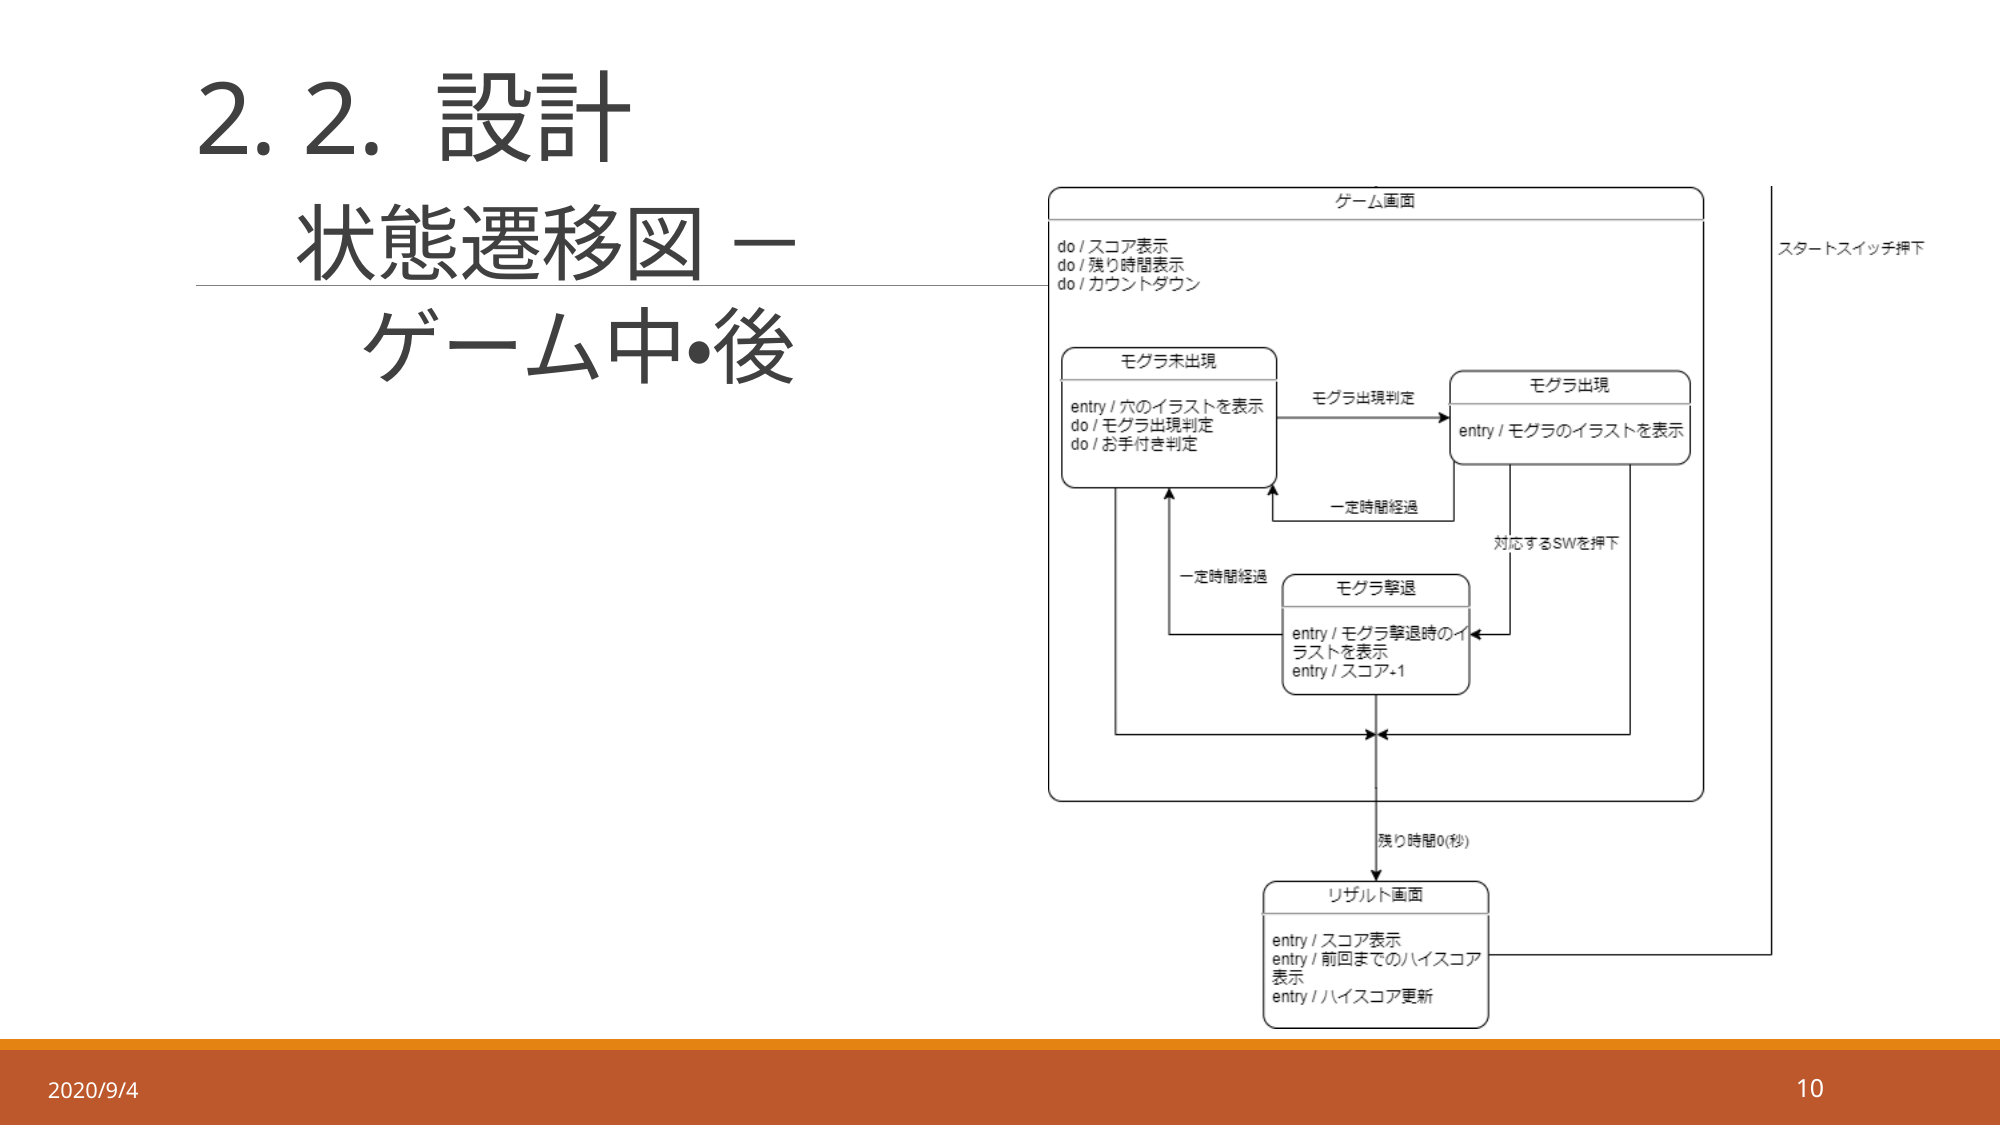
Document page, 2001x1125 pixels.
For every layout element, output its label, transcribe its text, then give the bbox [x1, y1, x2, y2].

picture [1707, 186, 1929, 1035]
slide_number 9 [1624, 1059, 1840, 1120]
title 2. 2. 設計 状態遷移図 － ゲーム中・後 [180, 47, 1023, 580]
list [1043, 186, 1706, 1035]
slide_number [33, 1059, 439, 1120]
